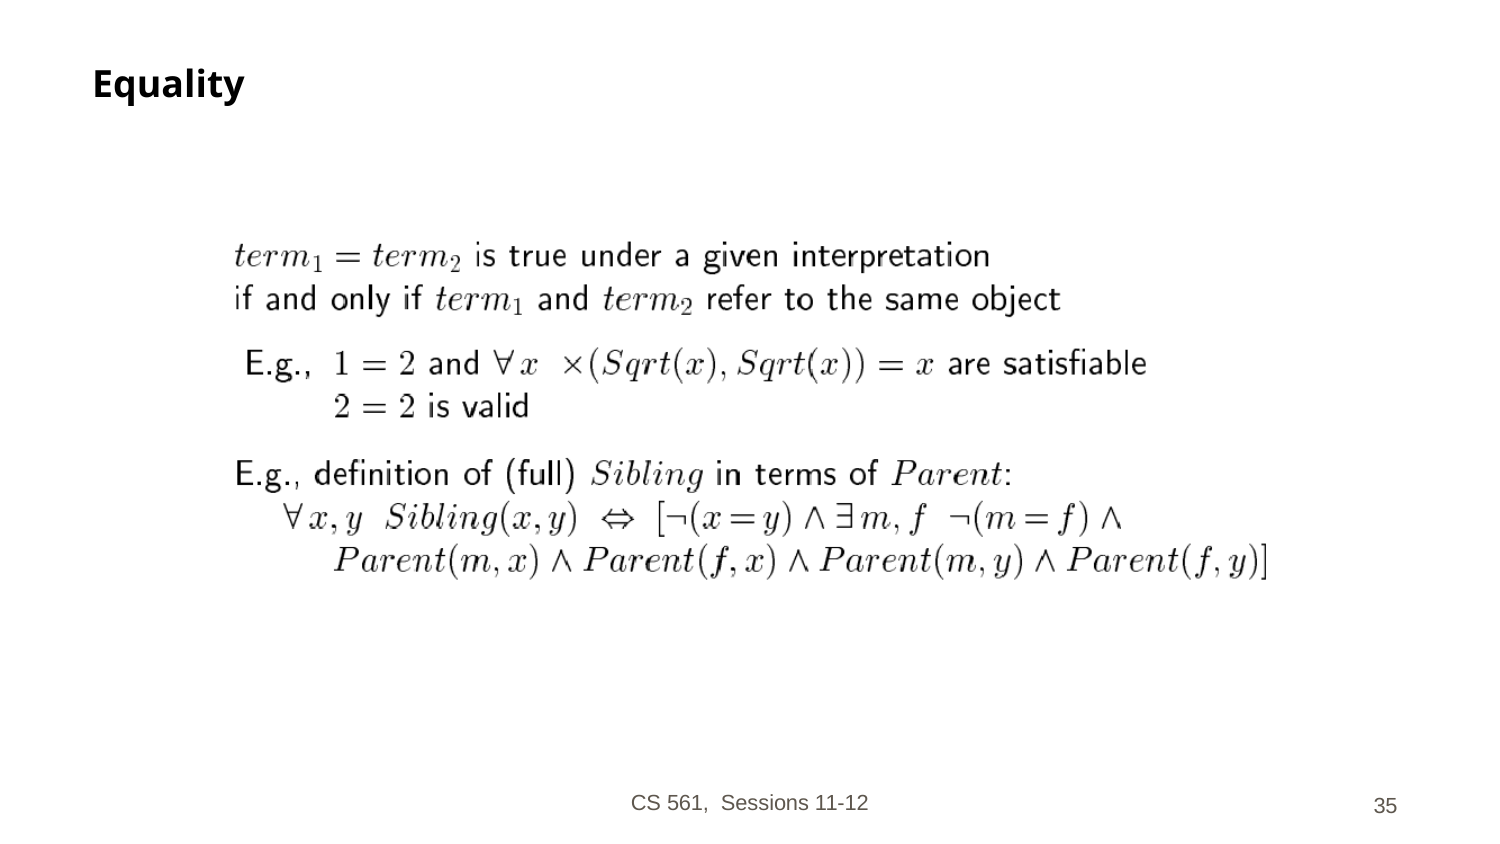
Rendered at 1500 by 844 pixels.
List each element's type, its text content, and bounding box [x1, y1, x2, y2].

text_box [224, 236, 1276, 591]
title Equality [77, 28, 1415, 113]
footer CS 561, Sessions 11-12 [512, 766, 988, 823]
slide_number 35 [1100, 768, 1413, 826]
